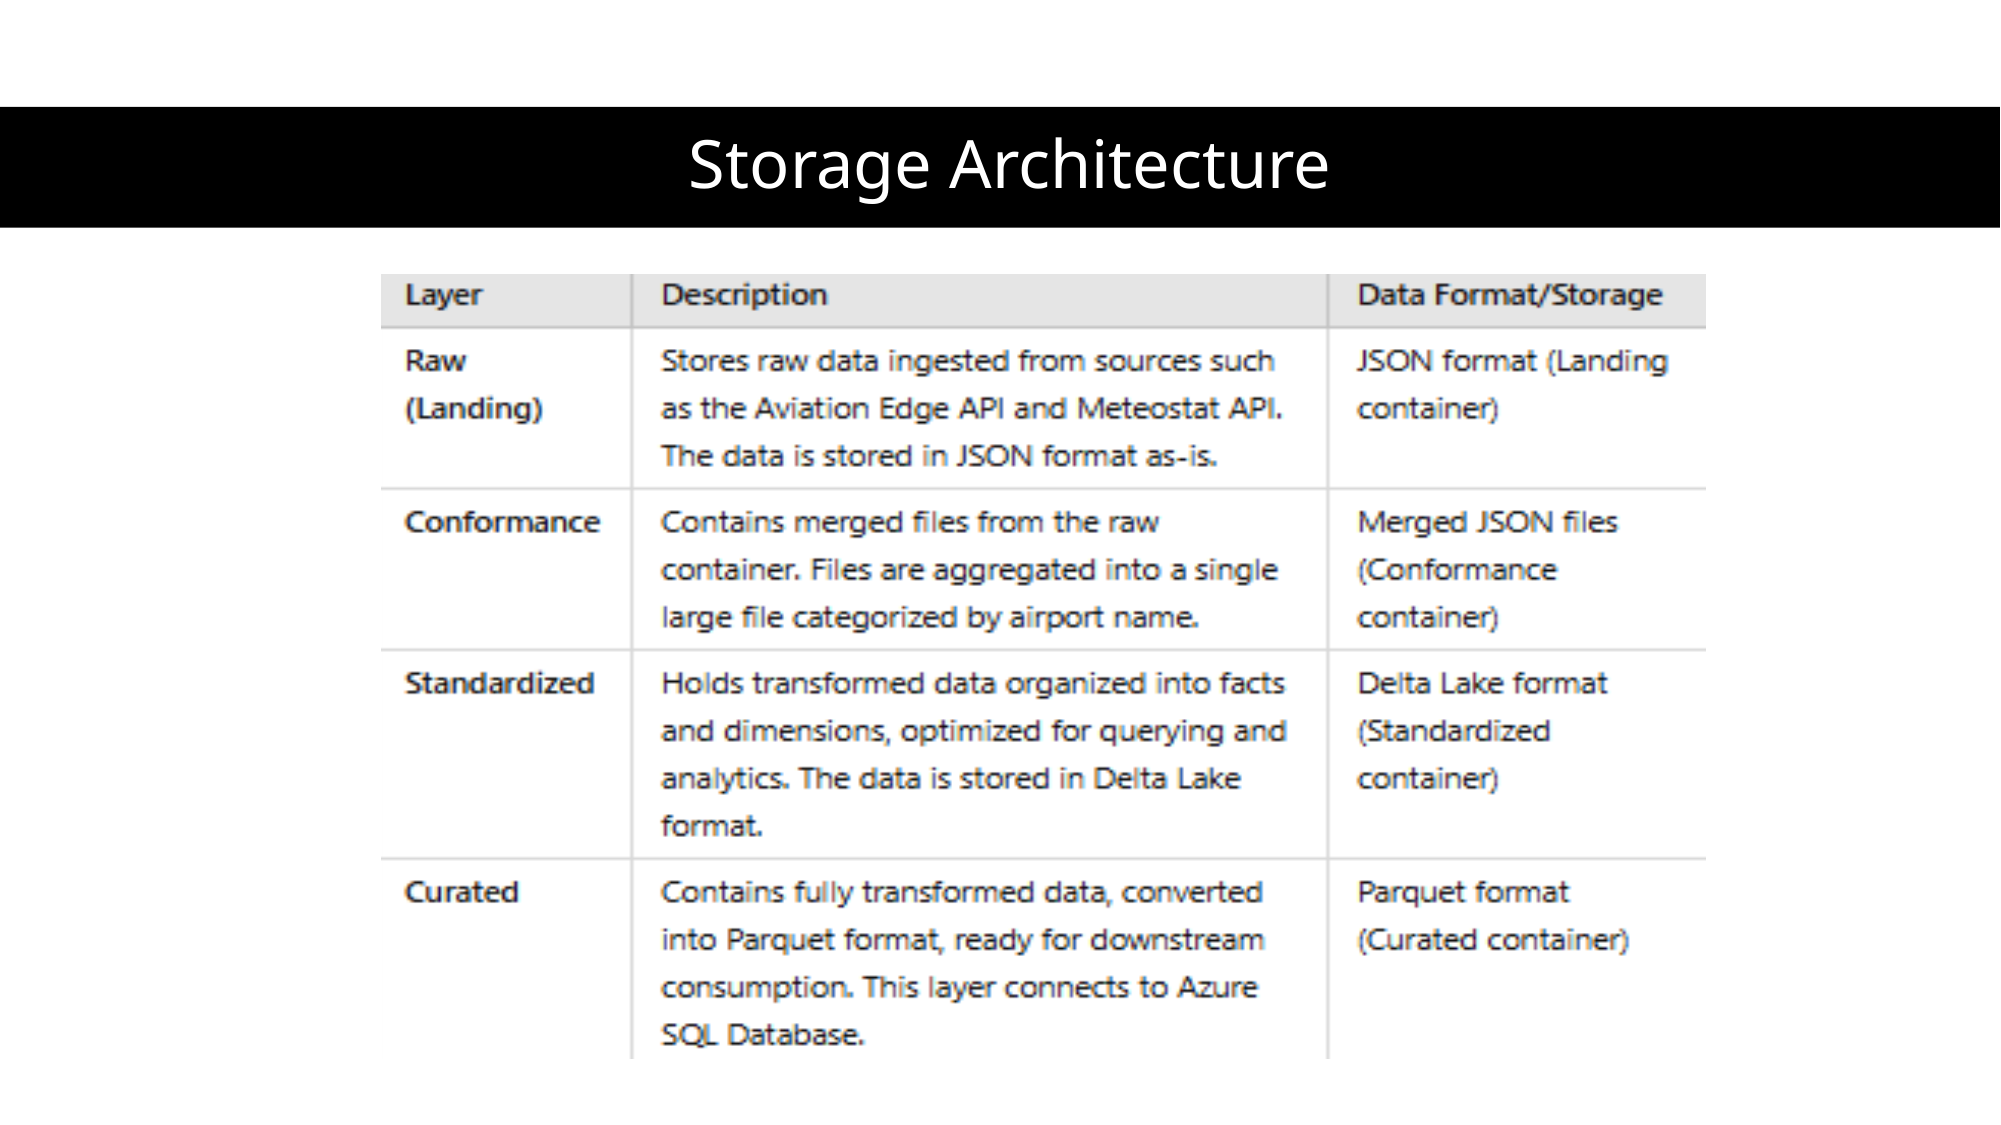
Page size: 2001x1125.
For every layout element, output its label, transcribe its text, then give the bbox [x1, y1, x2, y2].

title Storage Architecture [91, 105, 1931, 228]
text_box [0, 105, 2000, 229]
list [380, 274, 1707, 1059]
